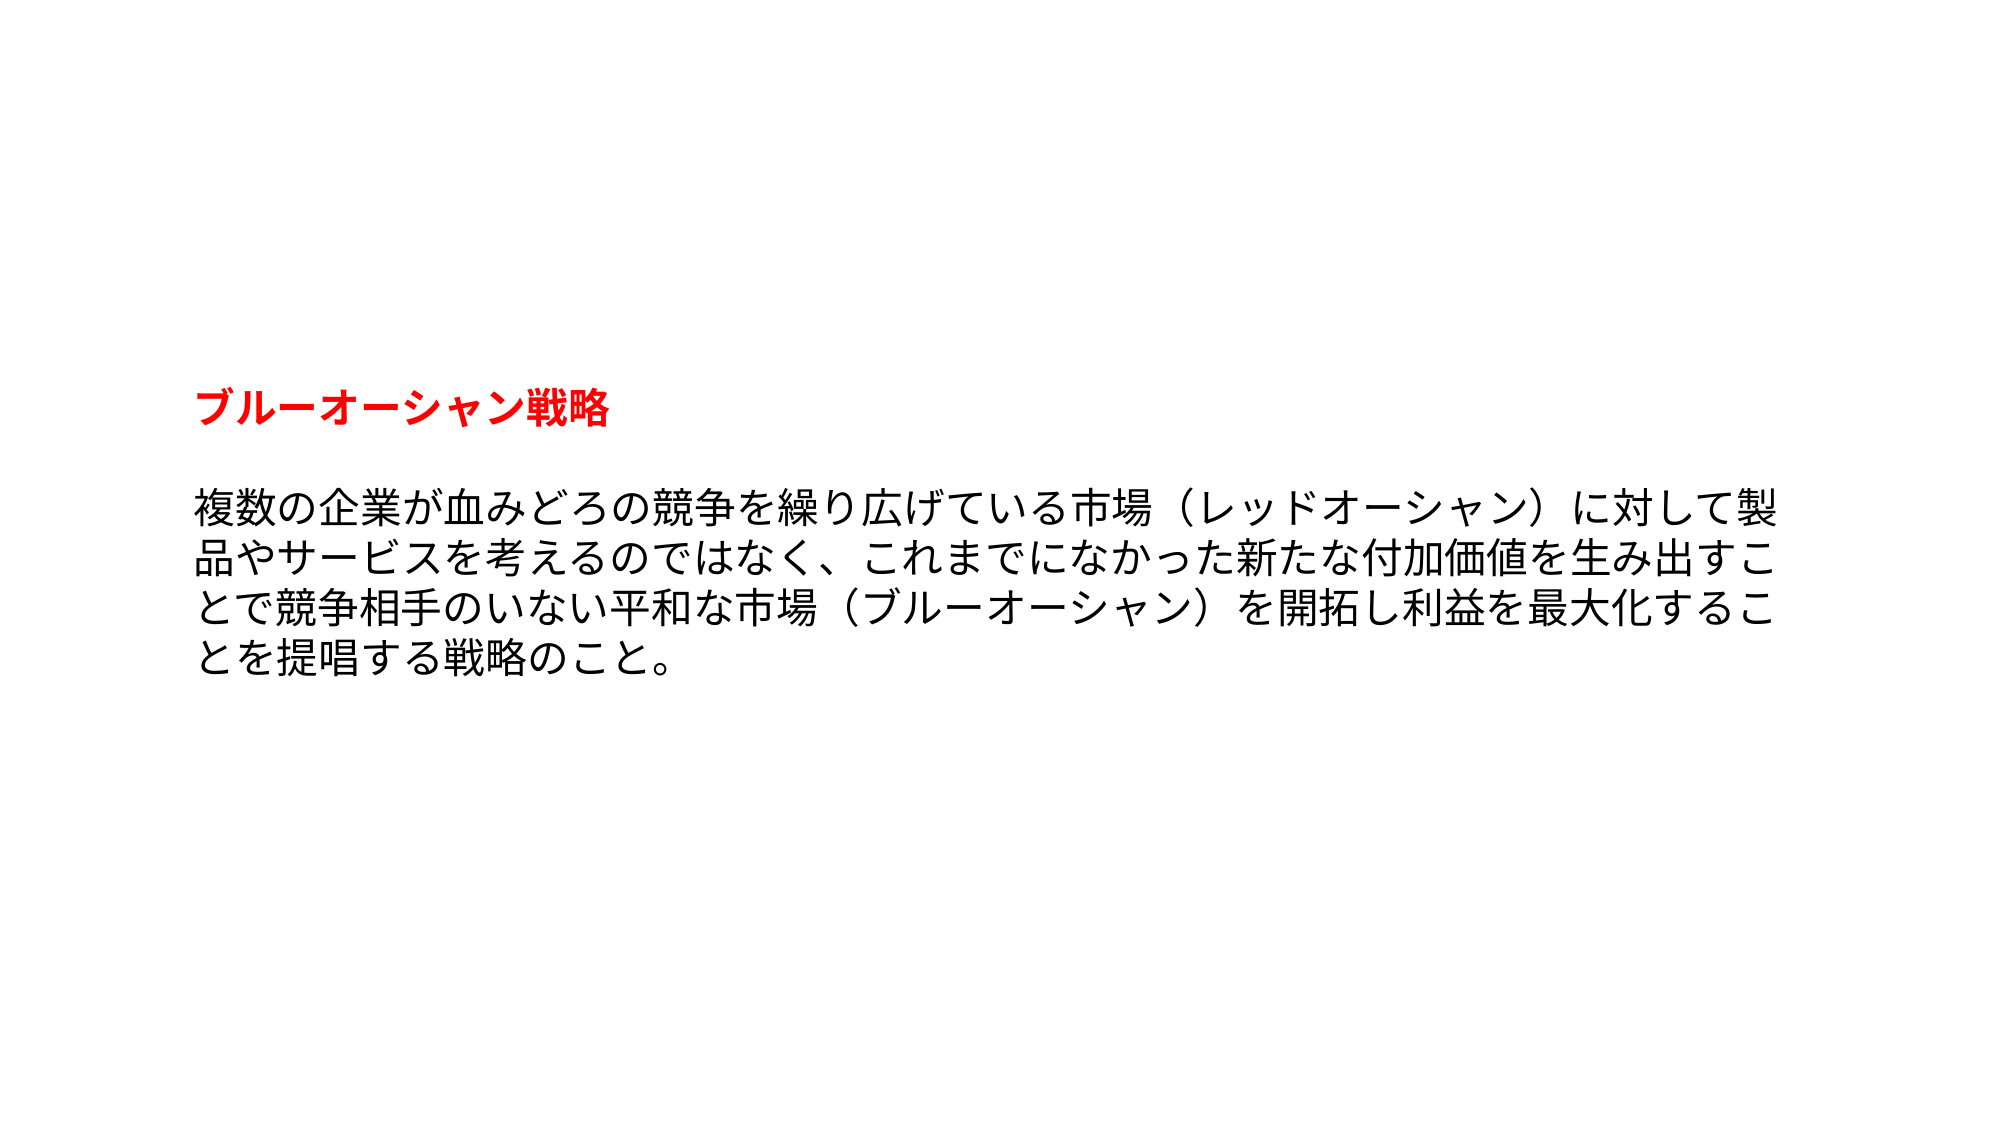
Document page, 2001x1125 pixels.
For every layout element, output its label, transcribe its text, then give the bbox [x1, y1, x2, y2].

text_box ブルーオーシャン戦略 複数の企業が血みどろの競争を繰り広げている市場（レッドオーシャン）に対して製品やサービスを考えるのではなく、これまでになかった新たな付加価値を生み出すことで競争相手のいない平和な市場（ブルーオーシャン）を開拓し利益を最大化することを提唱する戦略のこと。 [178, 374, 1822, 690]
